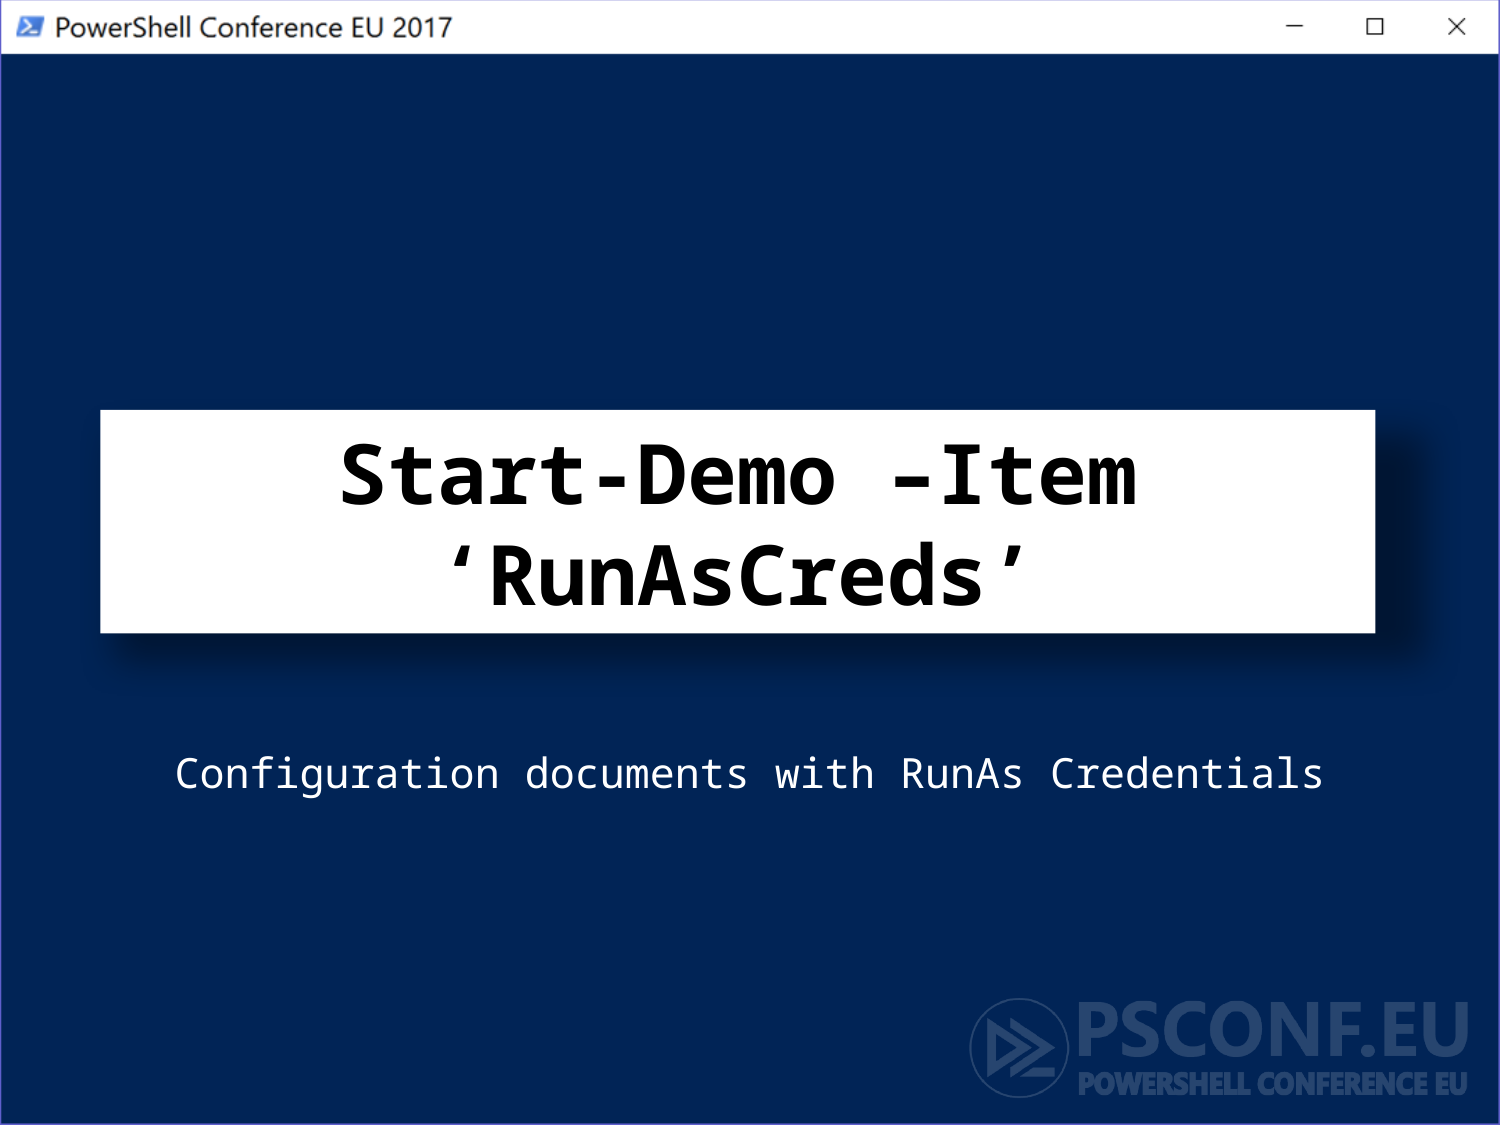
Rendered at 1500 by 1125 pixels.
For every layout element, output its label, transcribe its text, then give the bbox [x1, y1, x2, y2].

list Configuration documents with RunAs Credentials [112, 739, 1388, 986]
title Start-Demo –Item ‘RunAsCreds’ [94, 404, 1382, 640]
picture [0, 0, 1500, 1125]
